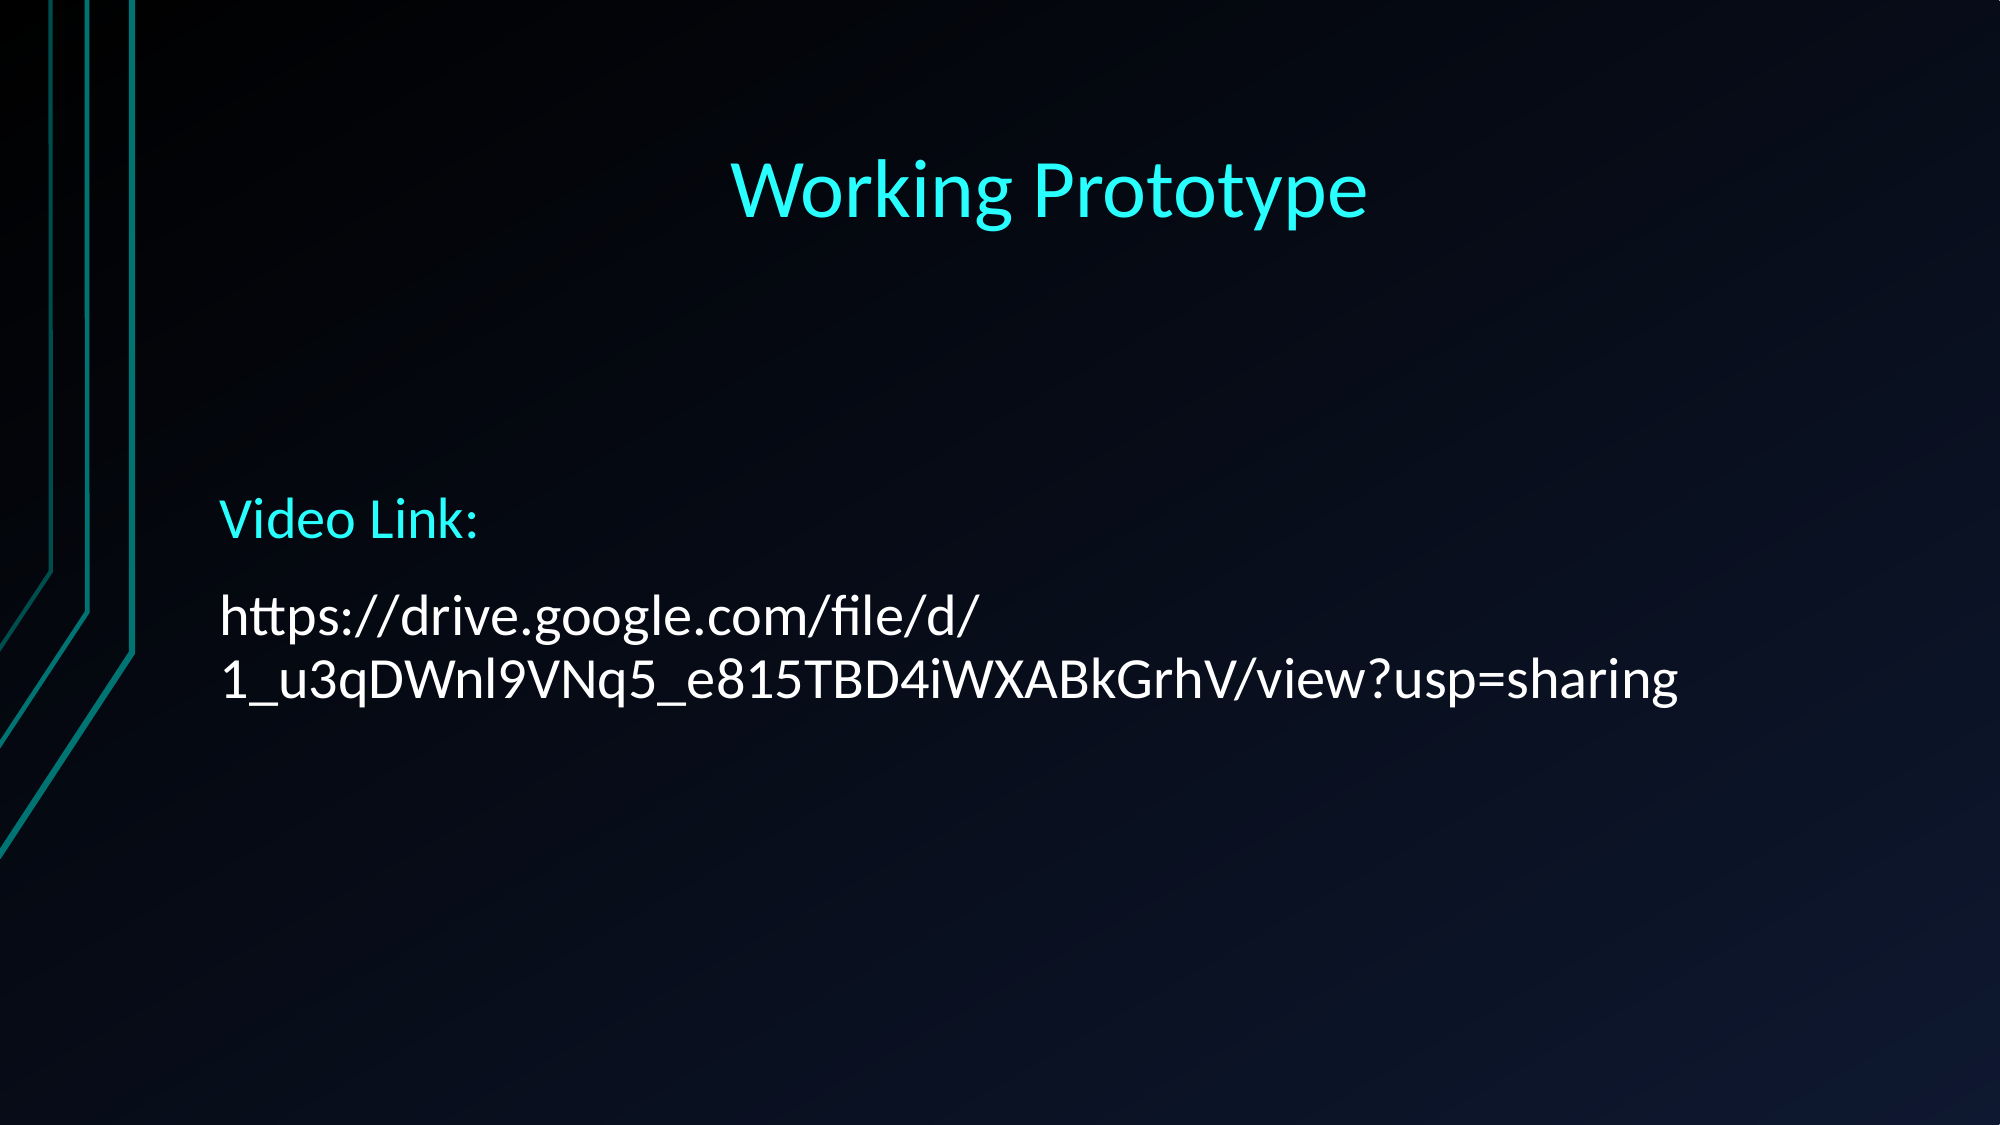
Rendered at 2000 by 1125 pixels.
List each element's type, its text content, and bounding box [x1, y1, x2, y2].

list Video Link: https://drive.google.com/file/d/1_u3qDWnl9VNq5_e815TBD4iWXABkGrhV/view?usp=sharing [199, 279, 1900, 1012]
title Working Prototype [199, 45, 1900, 246]
